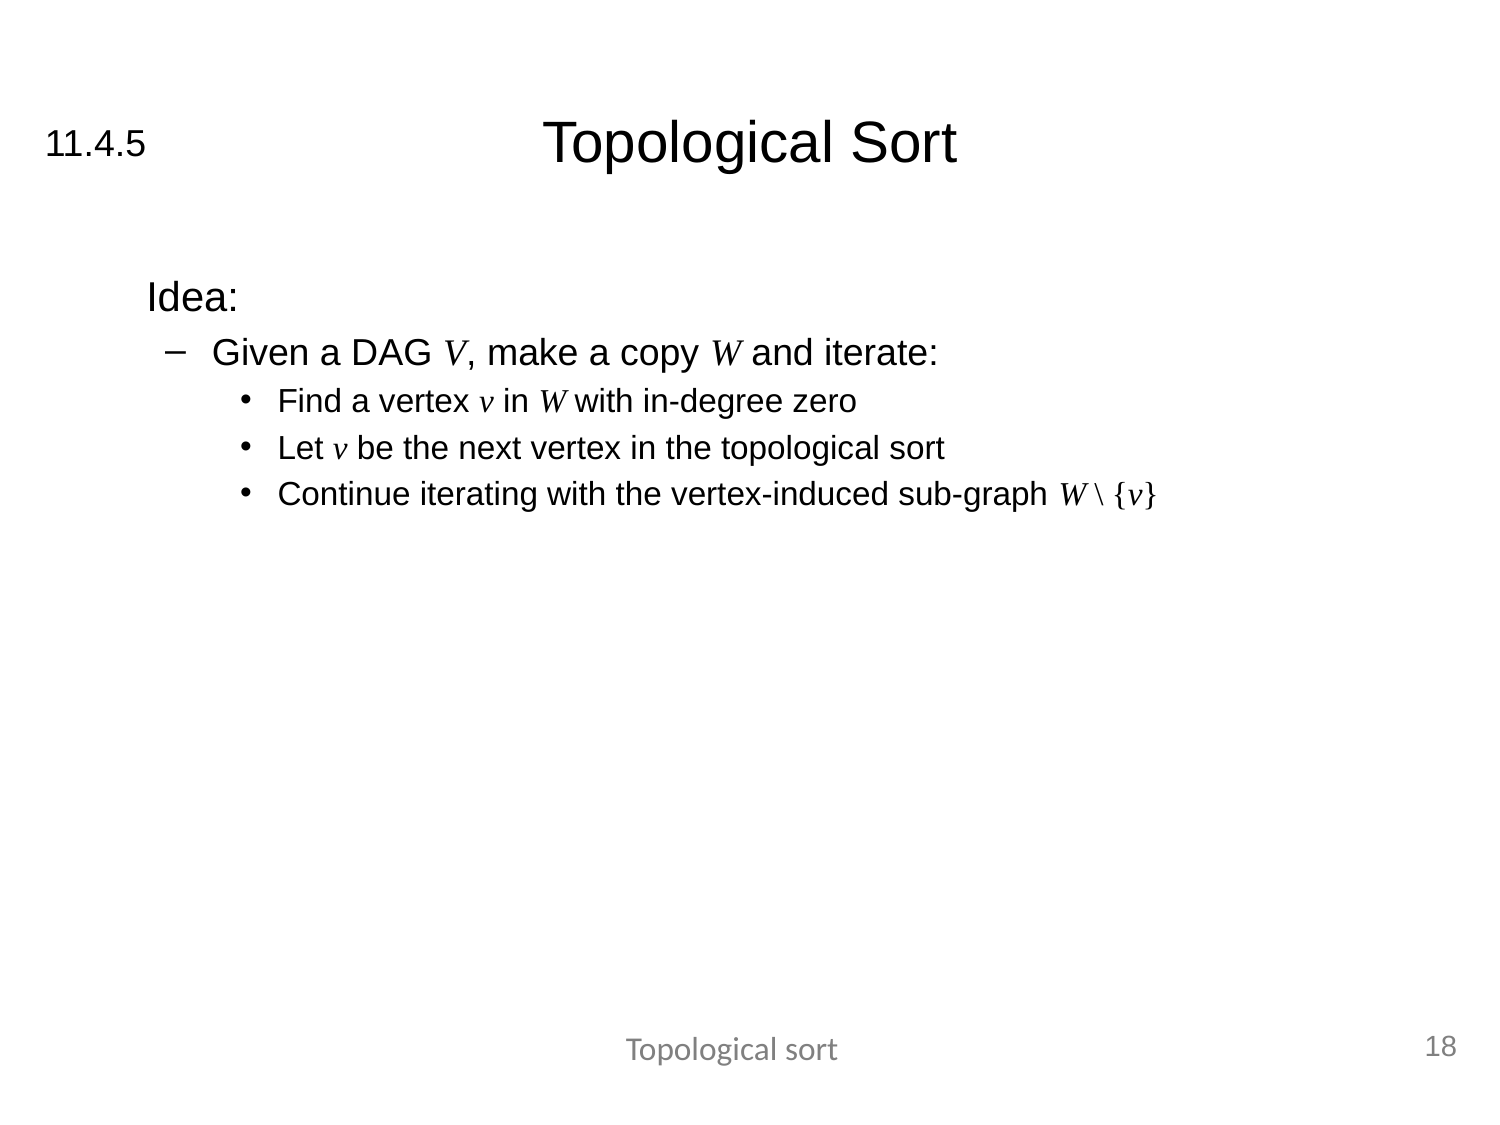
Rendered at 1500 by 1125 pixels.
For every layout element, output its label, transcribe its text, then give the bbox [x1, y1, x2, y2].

title Topological Sort [74, 44, 1426, 233]
text_box 11.4.5 [30, 111, 162, 172]
list Idea: Given a DAG V, make a copy W and iterate: Find a vertex v in W with in-degree zero Let v be the next vertex in the topological sort Continue iterating with the vertex-induced sub-graph W \ {v} [74, 262, 1426, 1006]
